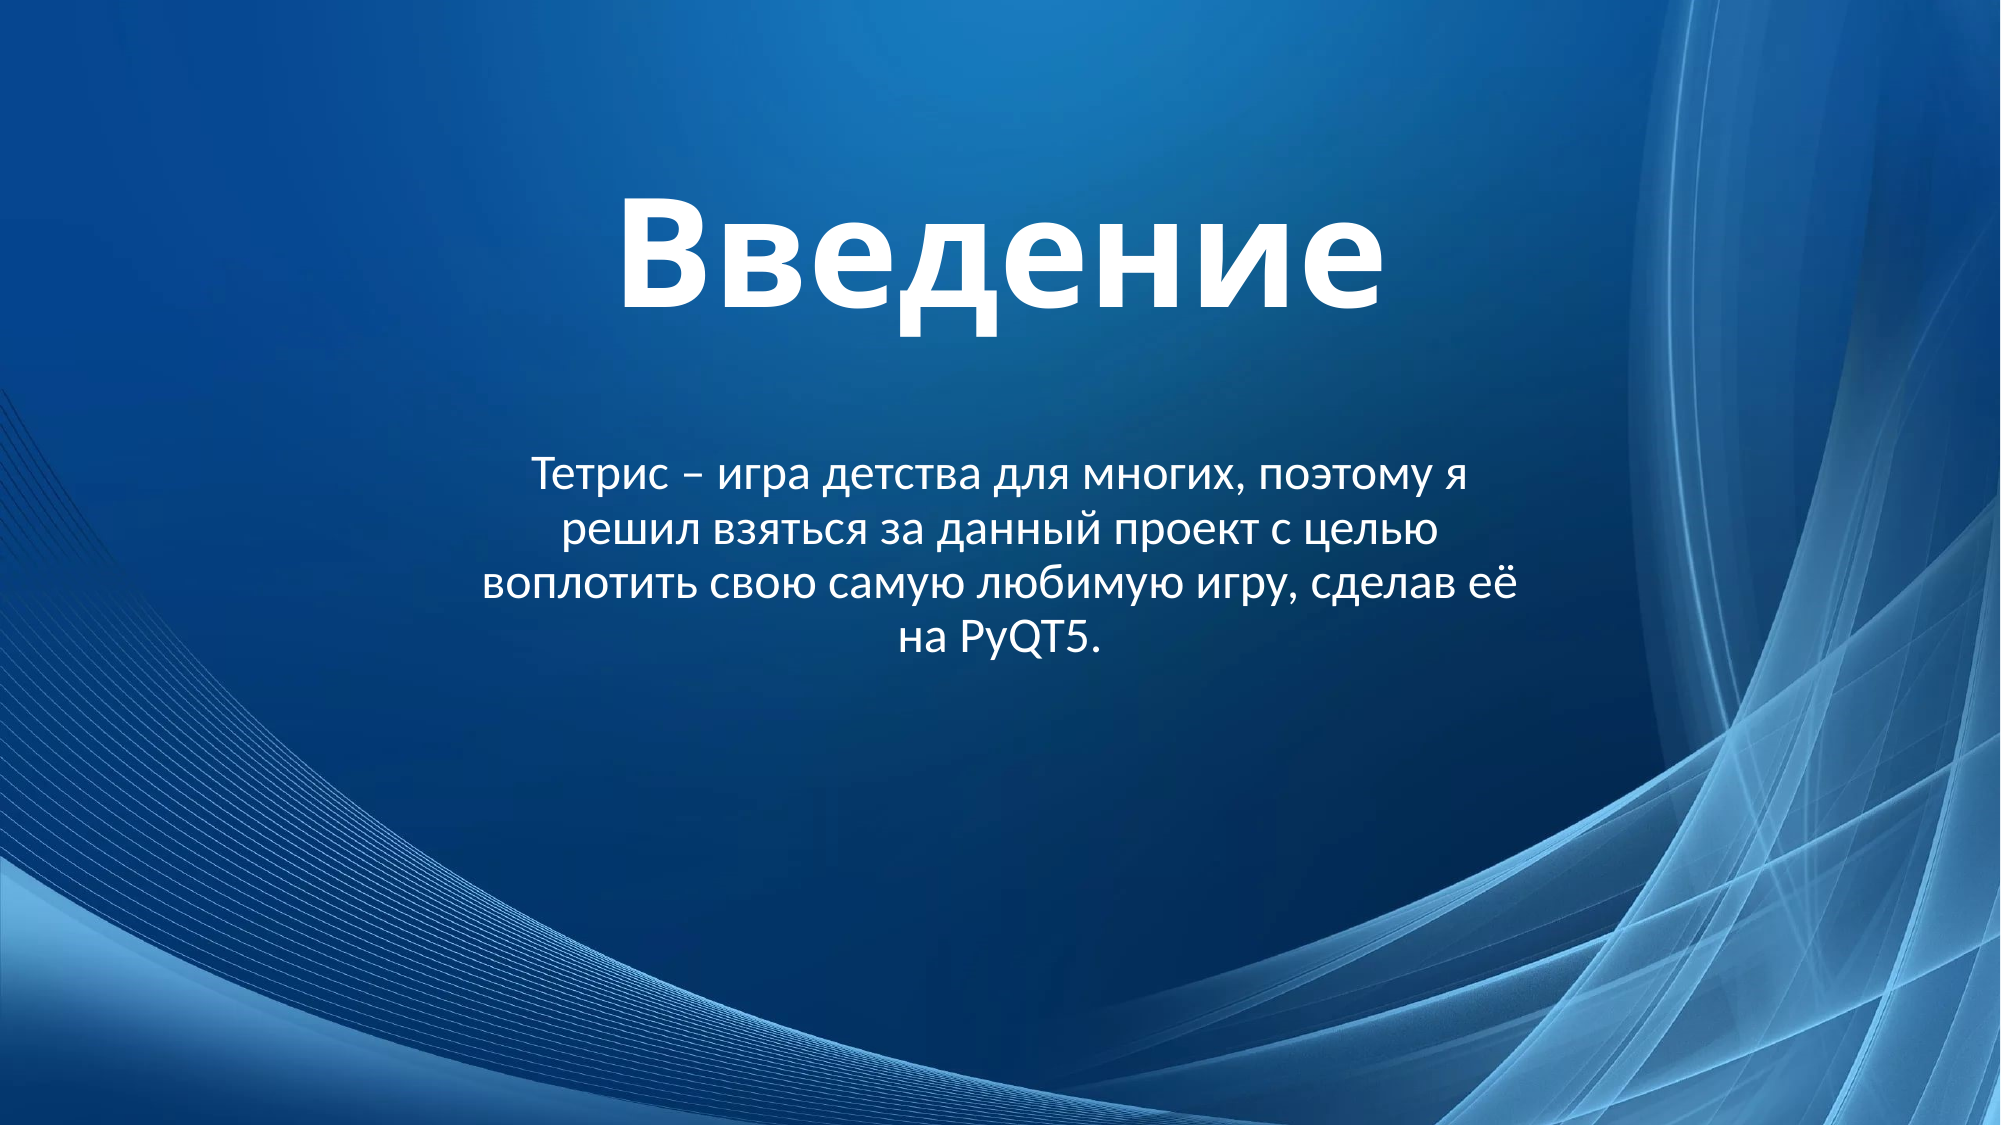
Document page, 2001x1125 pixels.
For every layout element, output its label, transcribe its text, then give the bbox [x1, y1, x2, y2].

picture [0, 0, 2001, 1125]
subtitle Тетрис – игра детства для многих, поэтому я решил взяться за данный проект с целью воплотить свою самую любимую игру, сделав её на PyQT5. [441, 439, 1558, 810]
title Введение [569, 82, 1431, 348]
